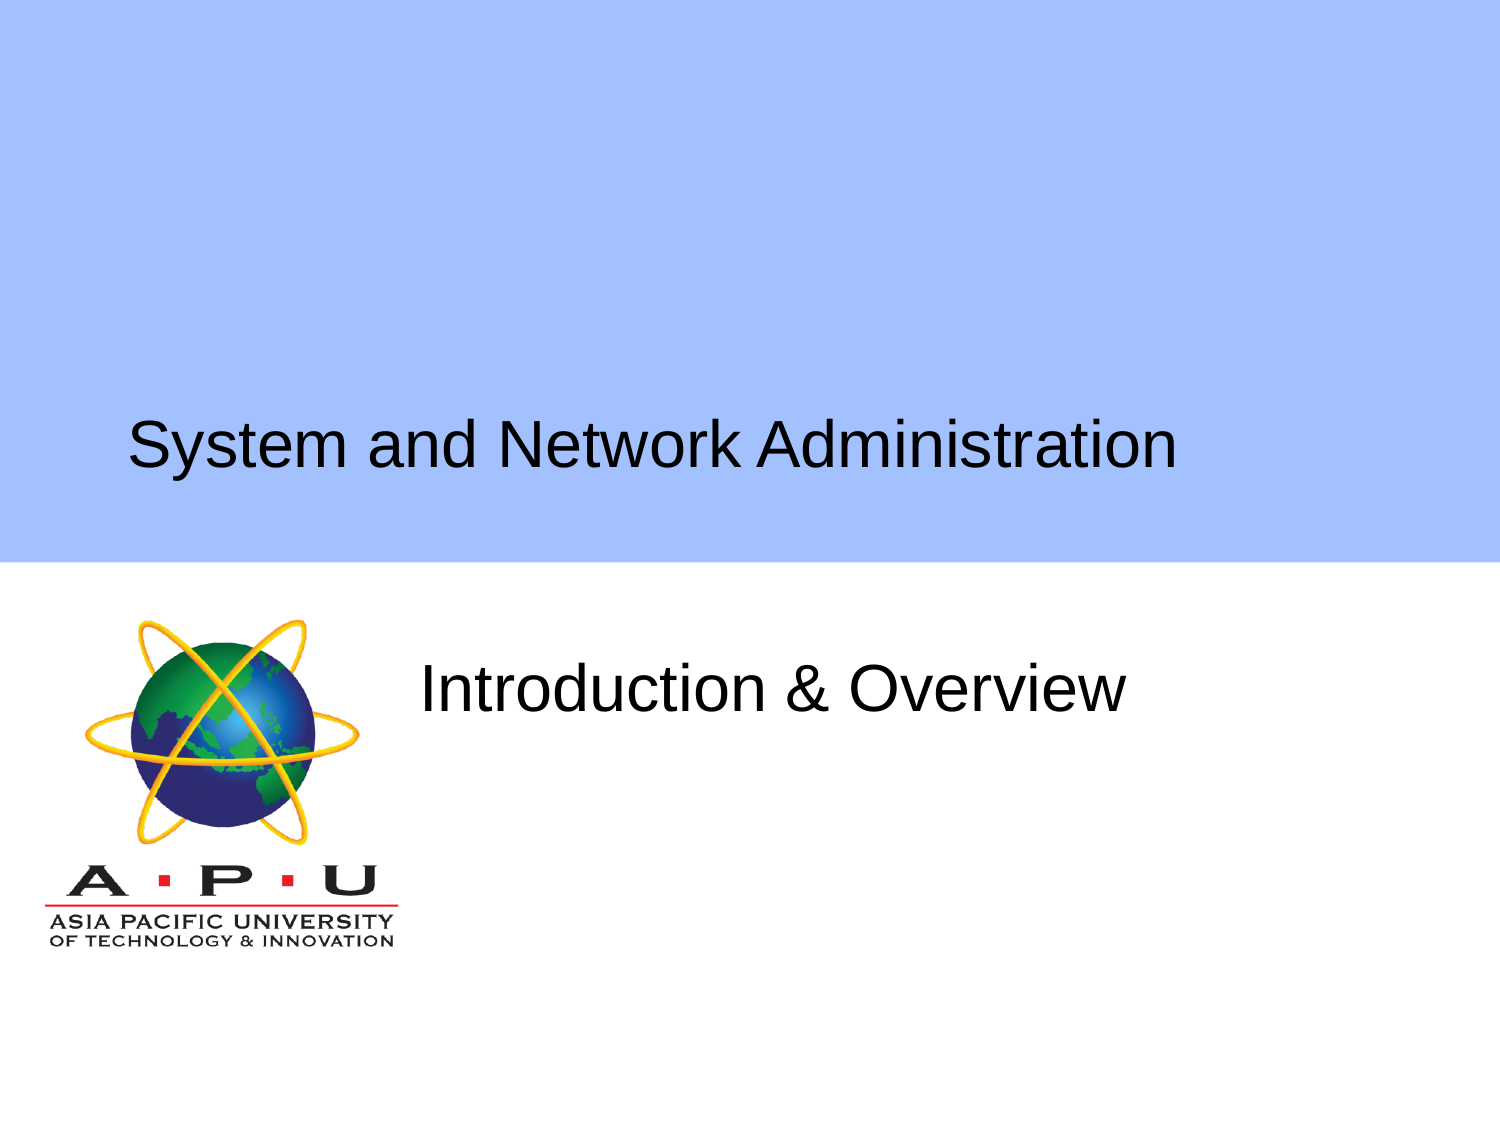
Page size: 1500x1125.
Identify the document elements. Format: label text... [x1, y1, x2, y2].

picture [0, 575, 443, 994]
title System and Network Administration [112, 320, 1365, 562]
subtitle Introduction & Overview [395, 637, 1152, 894]
